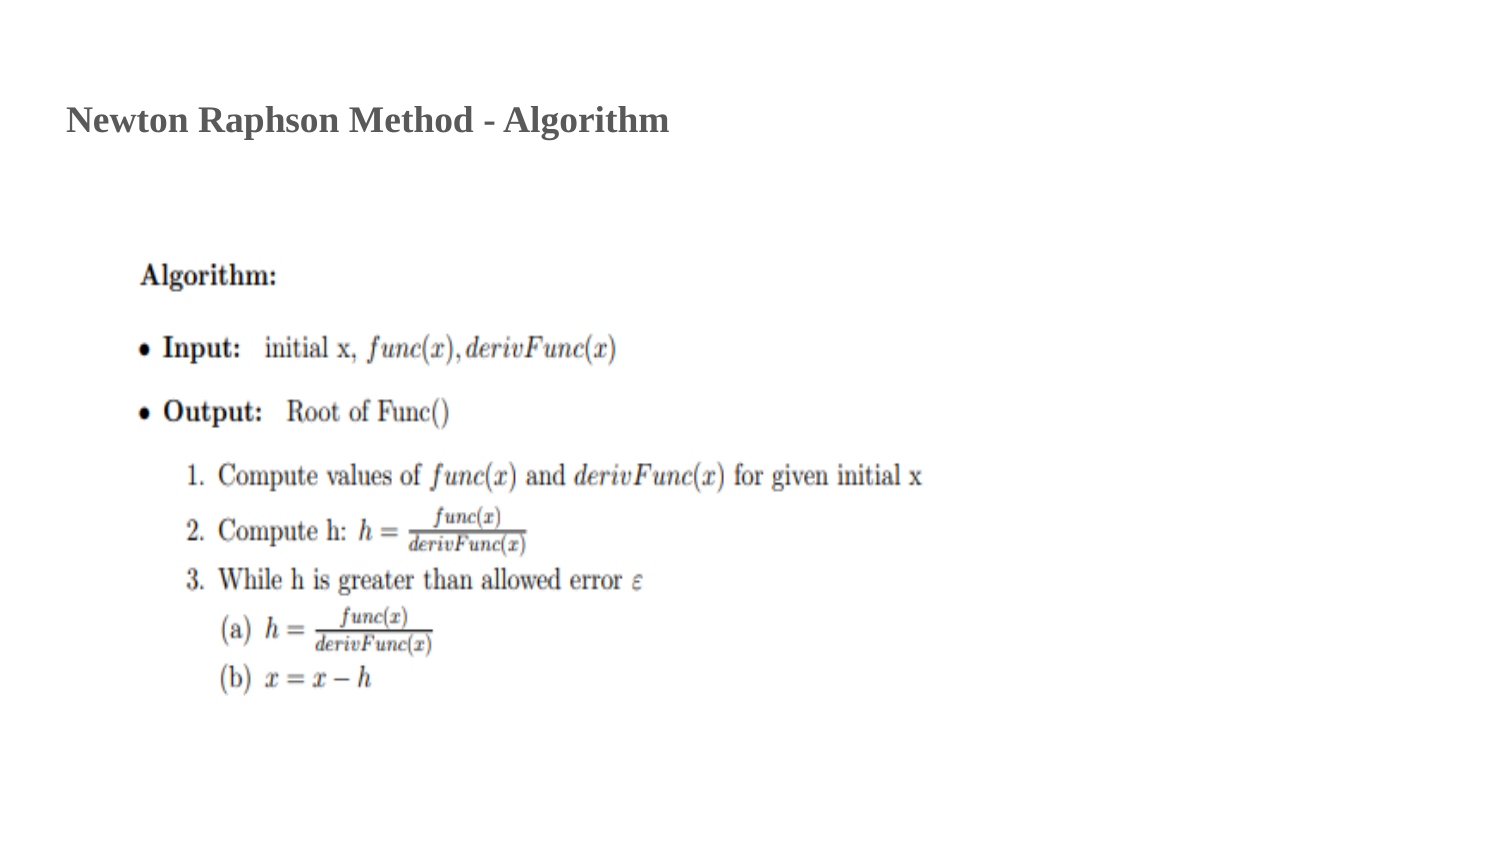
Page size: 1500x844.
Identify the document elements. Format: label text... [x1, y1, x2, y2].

title Newton Raphson Method - Algorithm [51, 72, 1449, 167]
picture [65, 225, 963, 713]
